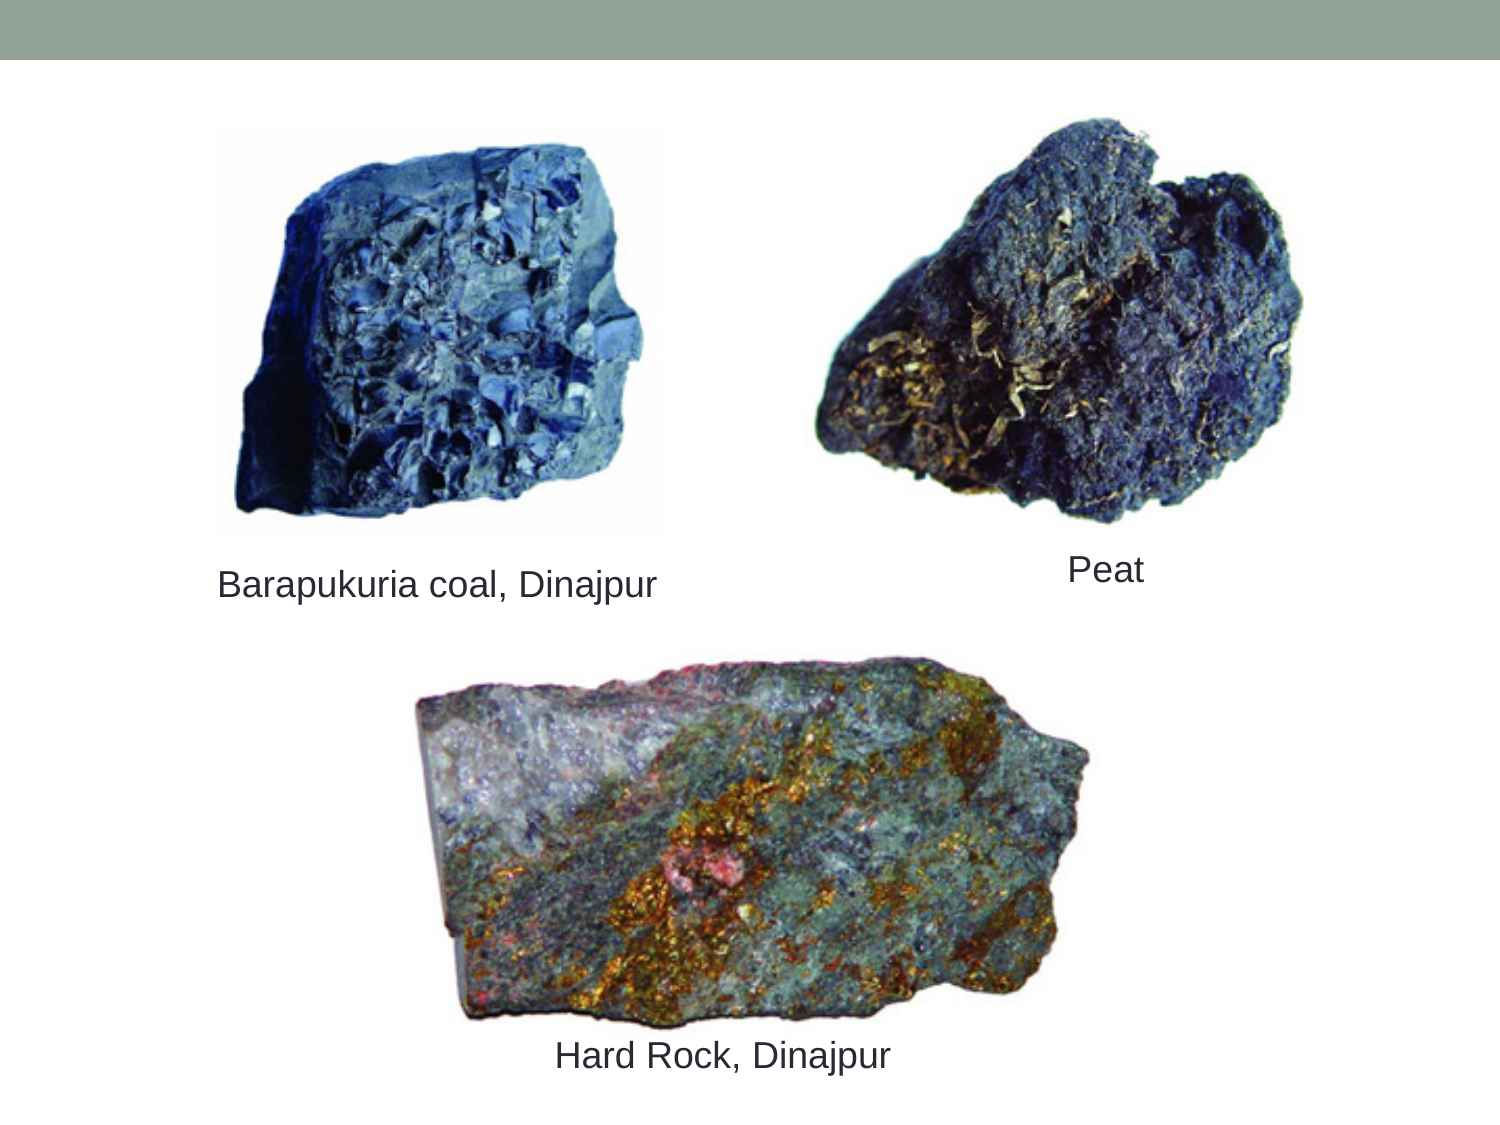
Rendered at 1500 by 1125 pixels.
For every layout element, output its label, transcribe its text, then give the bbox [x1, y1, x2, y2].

picture [803, 112, 1312, 530]
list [212, 124, 663, 542]
picture [399, 637, 1107, 1055]
text_box Peat [1052, 538, 1160, 598]
text_box Hard Rock, Dinajpur [539, 1063, 907, 1084]
text_box Barapukuria coal, Dinajpur [202, 552, 673, 613]
